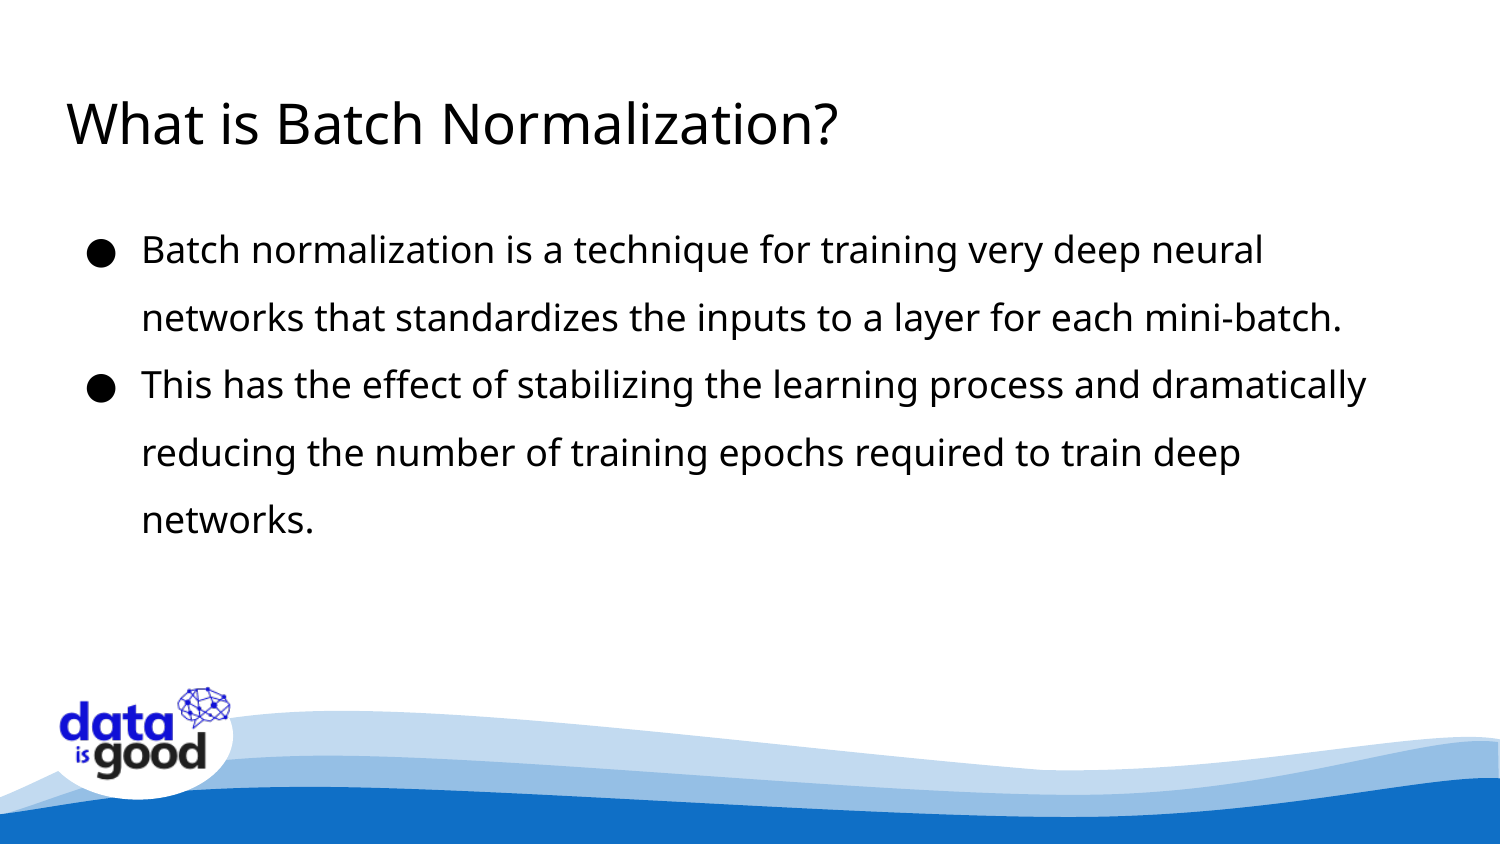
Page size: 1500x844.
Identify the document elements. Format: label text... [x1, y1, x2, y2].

list Batch normalization is a technique for training very deep neural networks that standardizes the inputs to a layer for each mini-batch. This has the effect of stabilizing the learning process and dramatically reducing the number of training epochs required to train deep networks. [51, 189, 1397, 644]
picture [58, 685, 231, 804]
title What is Batch Normalization? [51, 72, 1449, 167]
